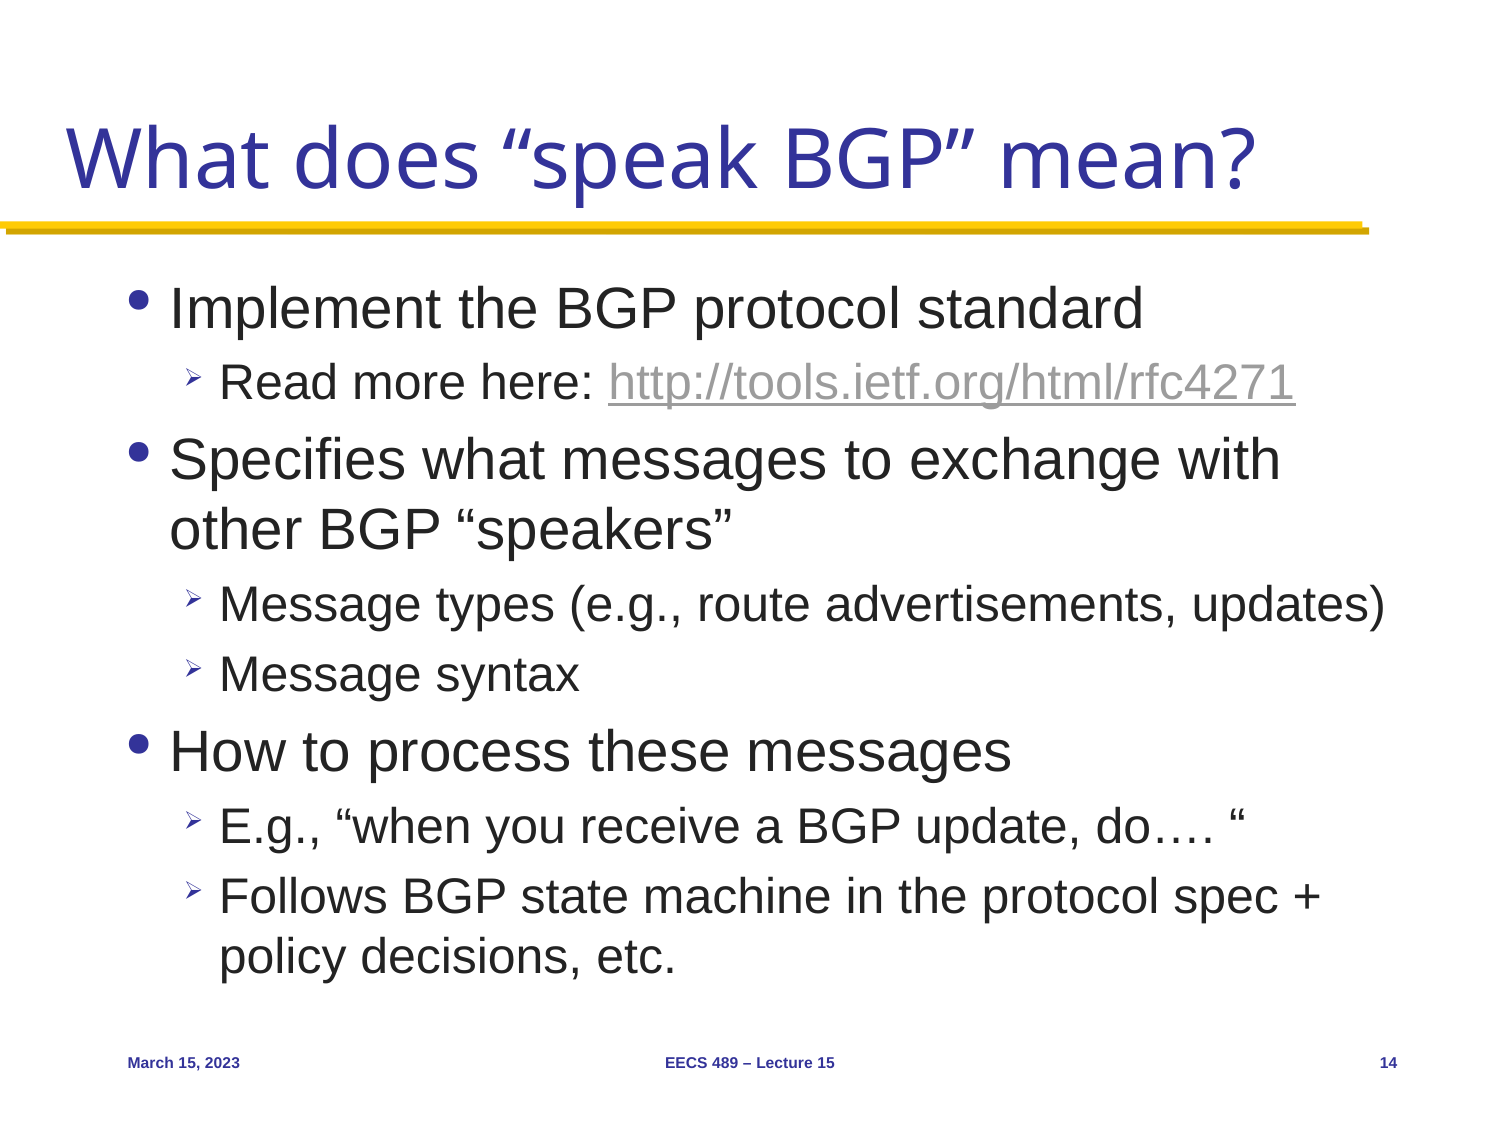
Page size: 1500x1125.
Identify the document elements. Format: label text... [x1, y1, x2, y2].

footer EECS 489 – Lecture 15 [512, 1024, 988, 1101]
slide_number 14 [1312, 1024, 1413, 1101]
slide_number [112, 1024, 426, 1101]
list Implement the BGP protocol standard Read more here: http://tools.ietf.org/html/rfc4271 Specifies what messages to exchange with other BGP “speakers” Message types (e.g., route advertisements, updates) Message syntax How to process these messages E.g., “when you receive a BGP update, do…. “ Follows BGP state machine in the protocol spec + policy decisions, etc. [112, 262, 1413, 988]
title What does “speak BGP” mean? [49, 24, 1451, 213]
